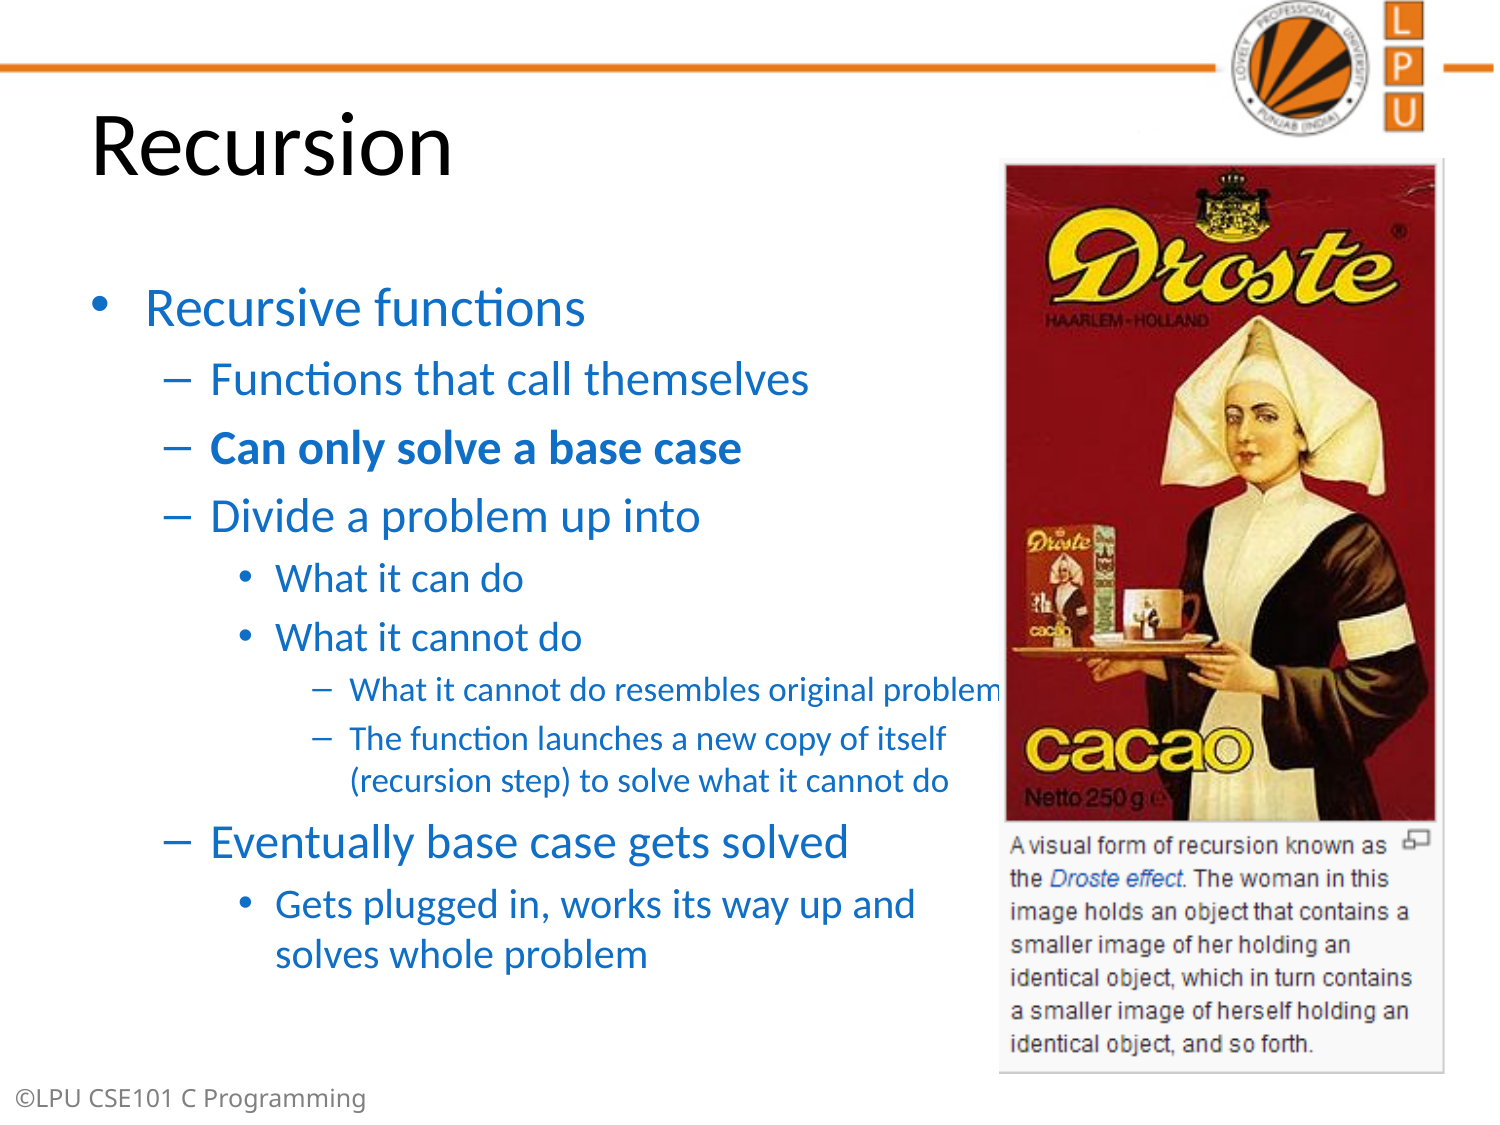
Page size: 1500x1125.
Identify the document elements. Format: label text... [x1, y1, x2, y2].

list Recursive functions Functions that call themselves Can only solve a base case Divide a problem up into What it can do What it cannot do What it cannot do resembles original problem The function launches a new copy of itself (recursion step) to solve what it cannot do Eventually base case gets solved Gets plugged in, works its way up and solves whole problem [75, 262, 994, 1005]
title Recursion [75, 45, 1425, 233]
picture [0, 0, 1497, 155]
picture [999, 158, 1448, 1074]
